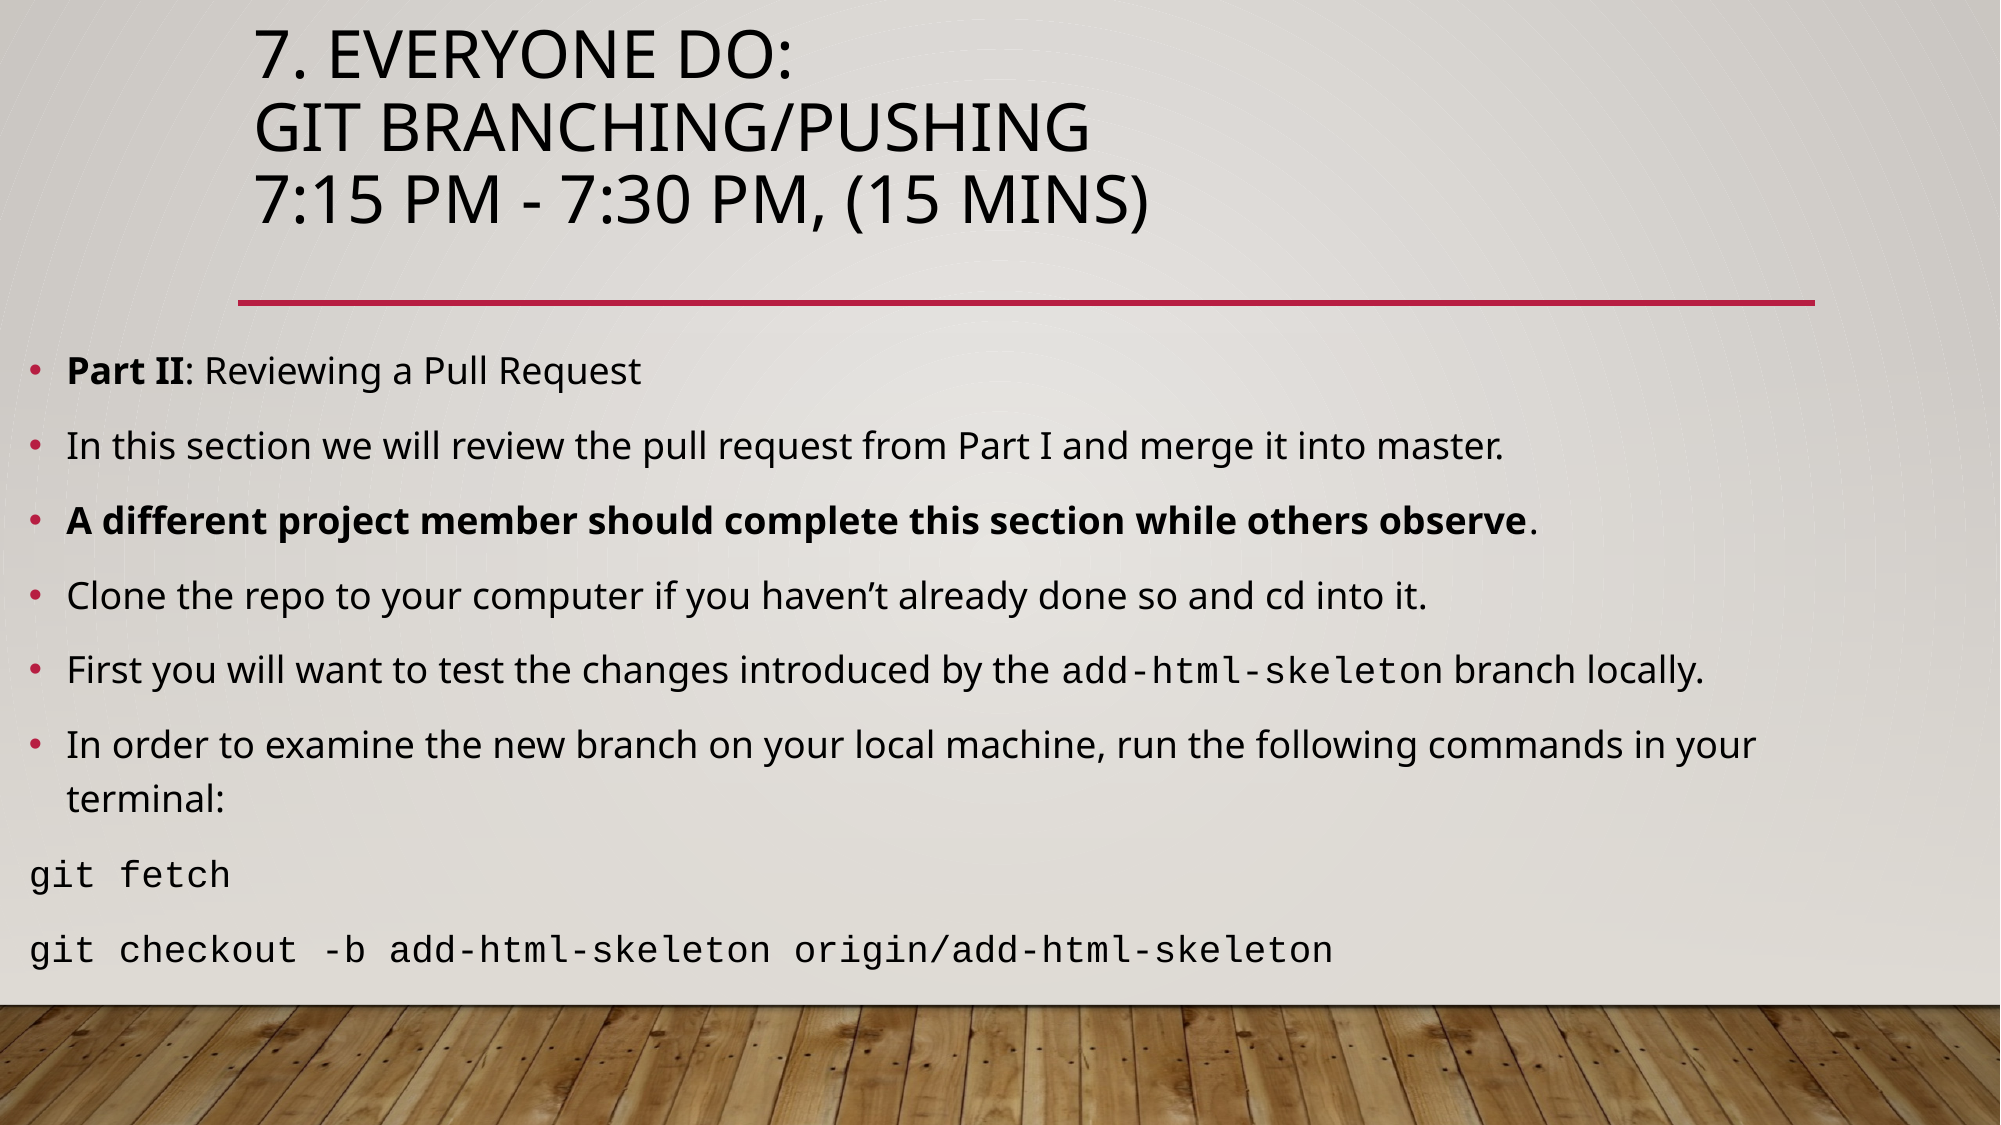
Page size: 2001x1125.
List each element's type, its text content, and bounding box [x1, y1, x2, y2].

list Part II: Reviewing a Pull Request In this section we will review the pull request from Part I and merge it into master. A different project member should complete this section while others observe. Clone the repo to your computer if you haven’t already done so and cd into it. First you will want to test the changes introduced by the add-html-skeleton branch locally. In order to examine the new branch on your local machine, run the following commands in your terminal: git fetch git checkout -b add-html-skeleton origin/add-html-skeleton [13, 330, 1814, 897]
picture [0, 1005, 2000, 1125]
title 7. Everyone Do: Git Branching/Pushing 7:15 PM - 7:30 PM, (15 mins) [238, 13, 1814, 300]
